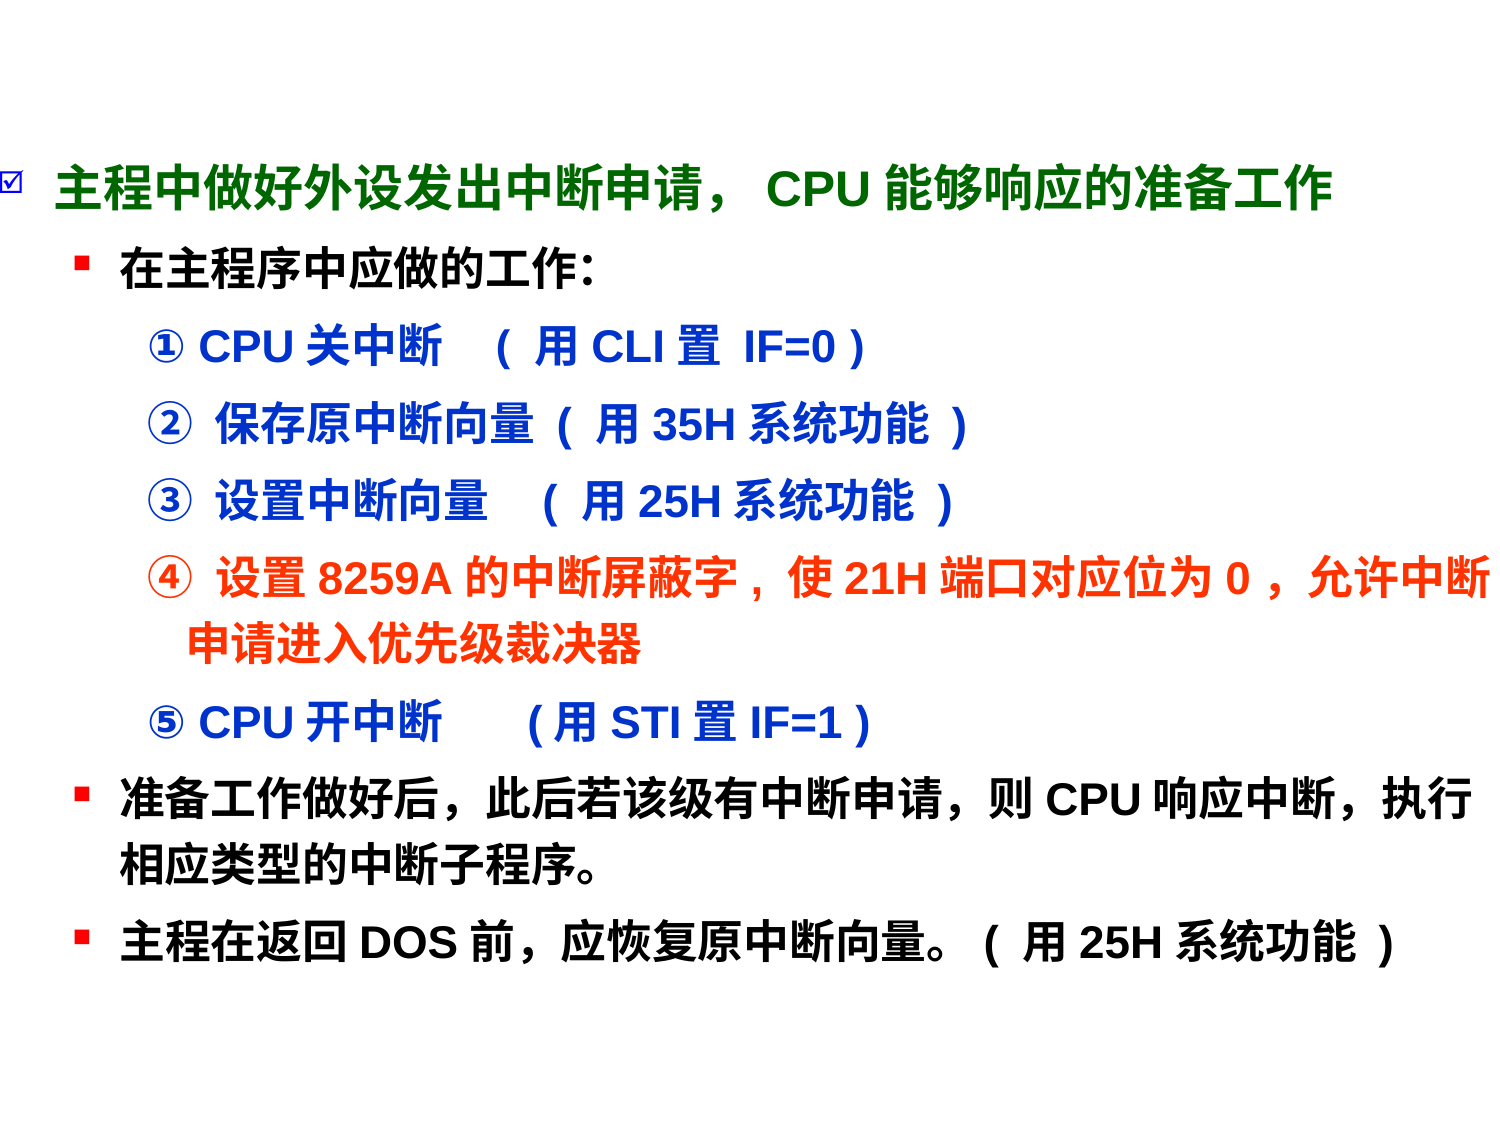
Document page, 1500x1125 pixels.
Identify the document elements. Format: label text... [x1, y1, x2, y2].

list 主程中做好外设发出中断申请，CPU能够响应的准备工作 在主程序中应做的工作： ① CPU关中断 ( 用CLI置 IF=0 ) ② 保存原中断向量 ( 用35H系统功能 ) ③ 设置中断向量 ( 用25H系统功能 ) ④ 设置8259A的中断屏蔽字, 使21H端口对应位为0，允许中断申请进入优先级裁决器 ⑤ CPU开中断 (用STI置IF=1 ) 准备工作做好后，此后若该级有中断申请，则CPU响应中断，执行相应类型的中断子程序。 主程在返回DOS前，应恢复原中断向量。( 用25H系统功能 ) [0, 136, 1500, 1036]
